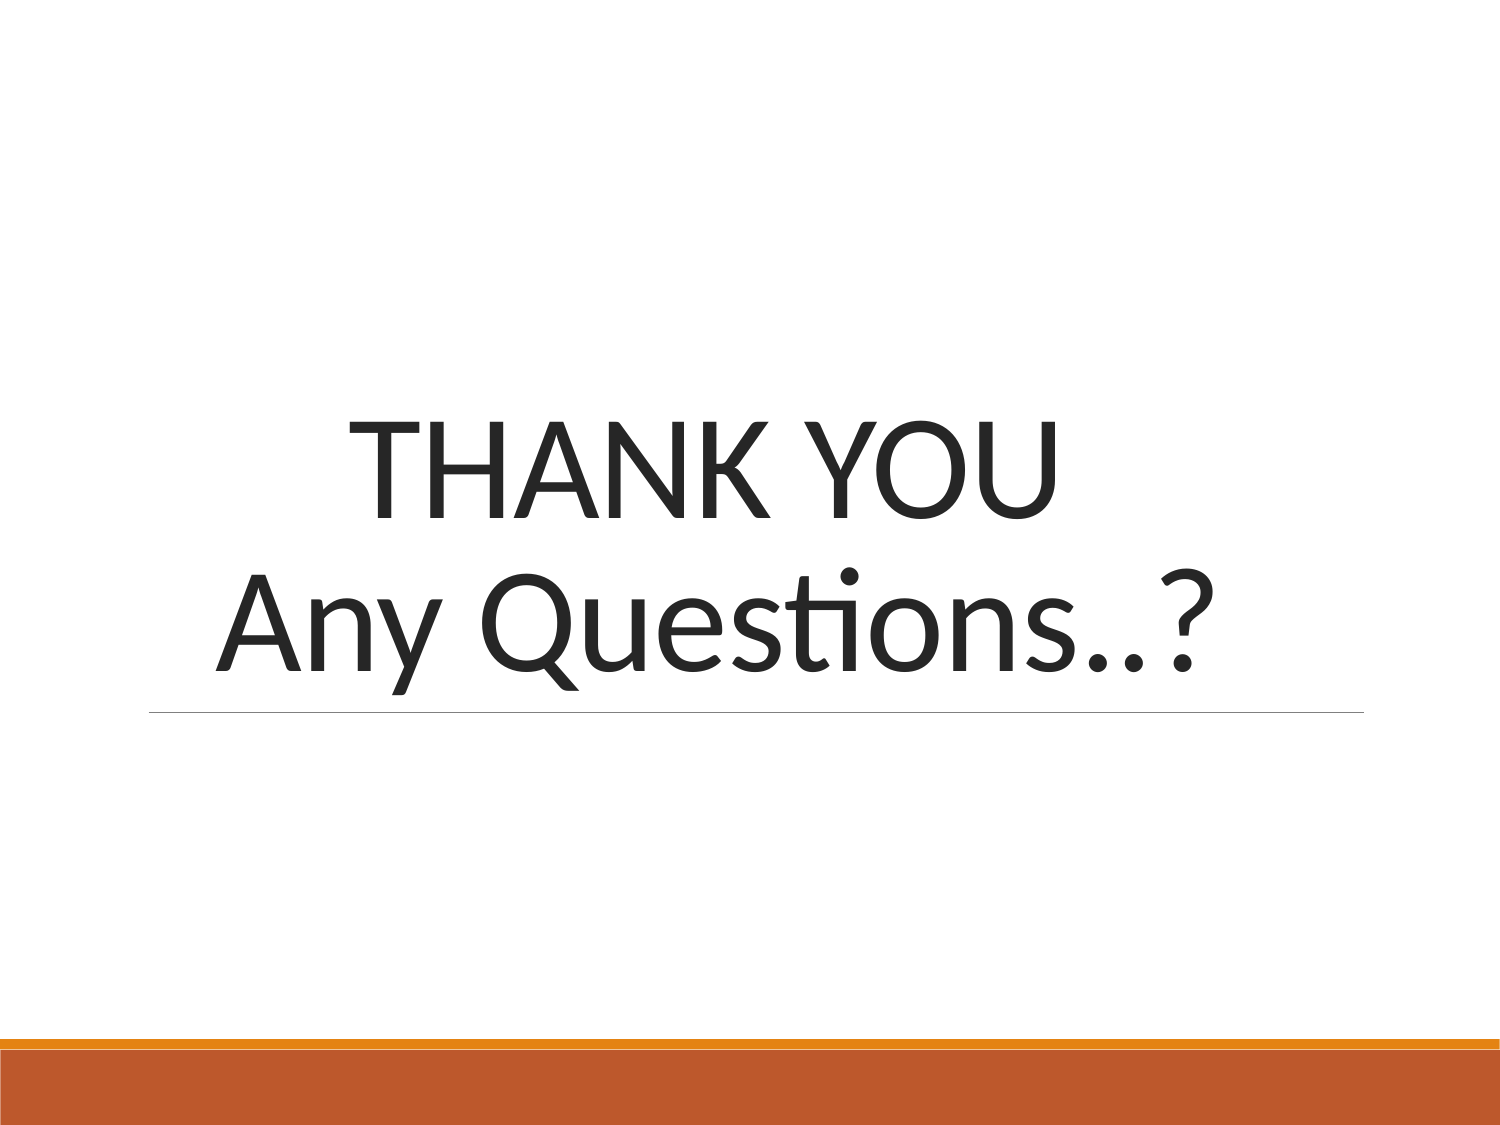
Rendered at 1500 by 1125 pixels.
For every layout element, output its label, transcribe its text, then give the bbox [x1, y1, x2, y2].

title THANK YOU Any Questions..? [135, 124, 1373, 710]
